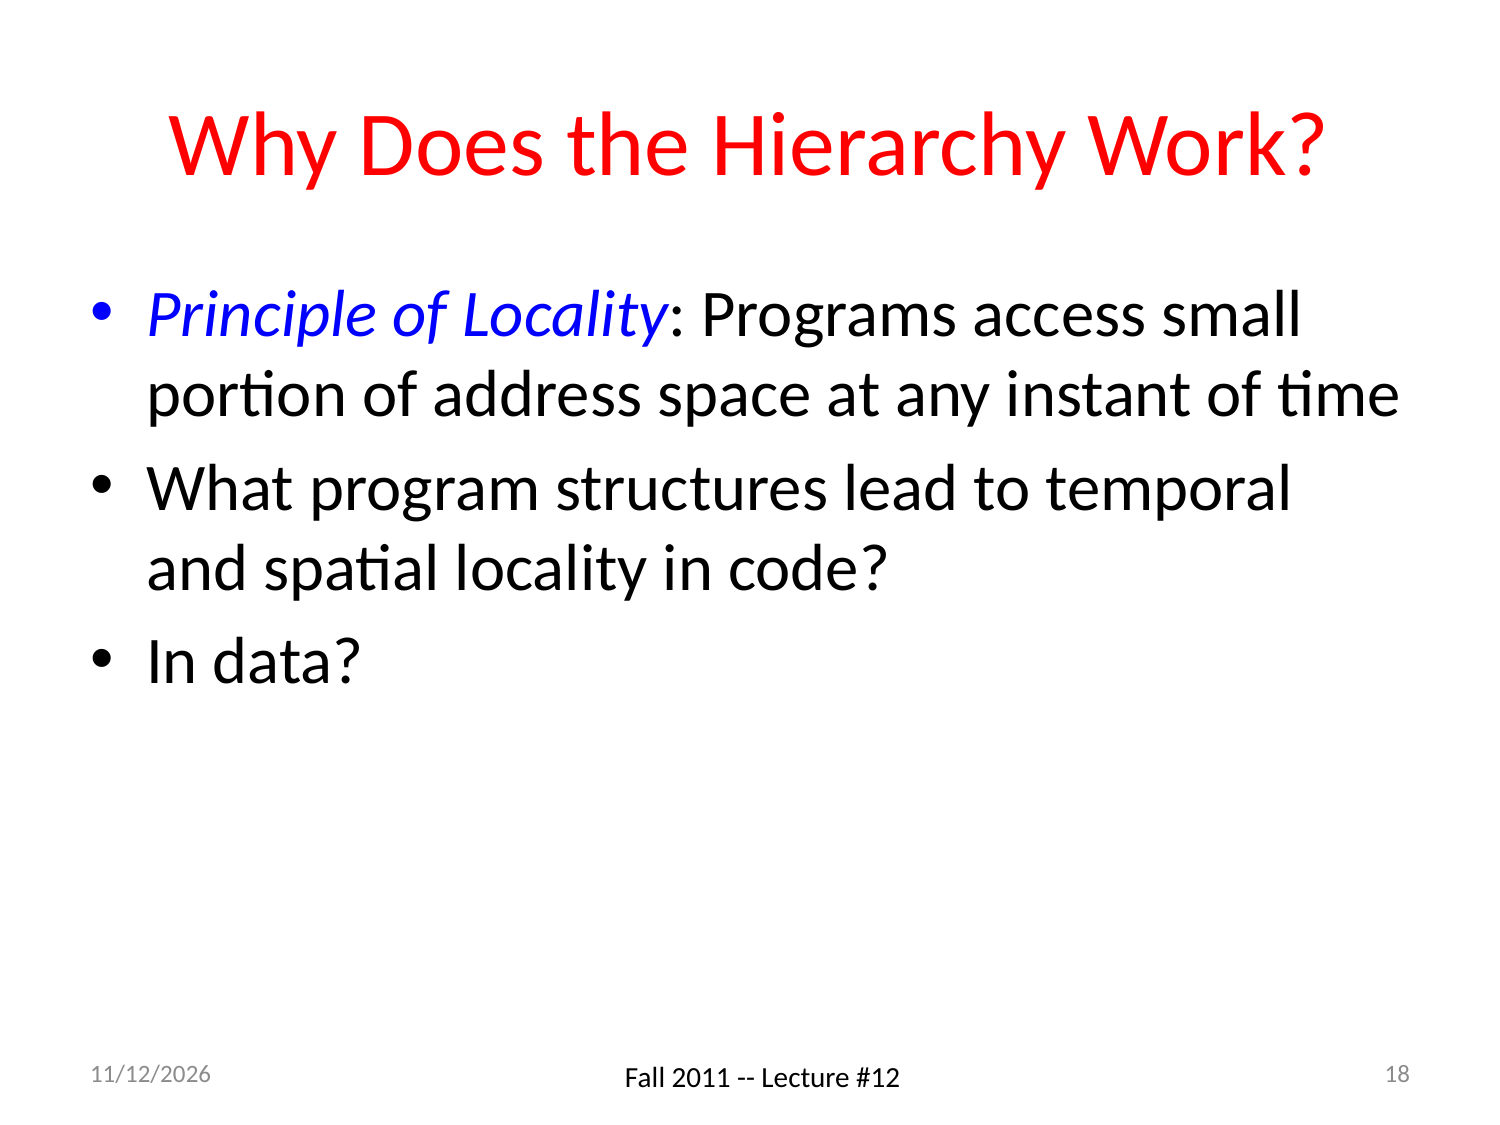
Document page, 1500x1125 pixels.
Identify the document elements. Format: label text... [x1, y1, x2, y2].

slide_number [75, 1042, 425, 1103]
title Why Does the Hierarchy Work? [75, 45, 1425, 233]
list Principle of Locality: Programs access small portion of address space at any instant of time What program structures lead to temporal and spatial locality in code? In data? [75, 262, 1425, 1005]
slide_number 18 [1074, 1042, 1425, 1103]
